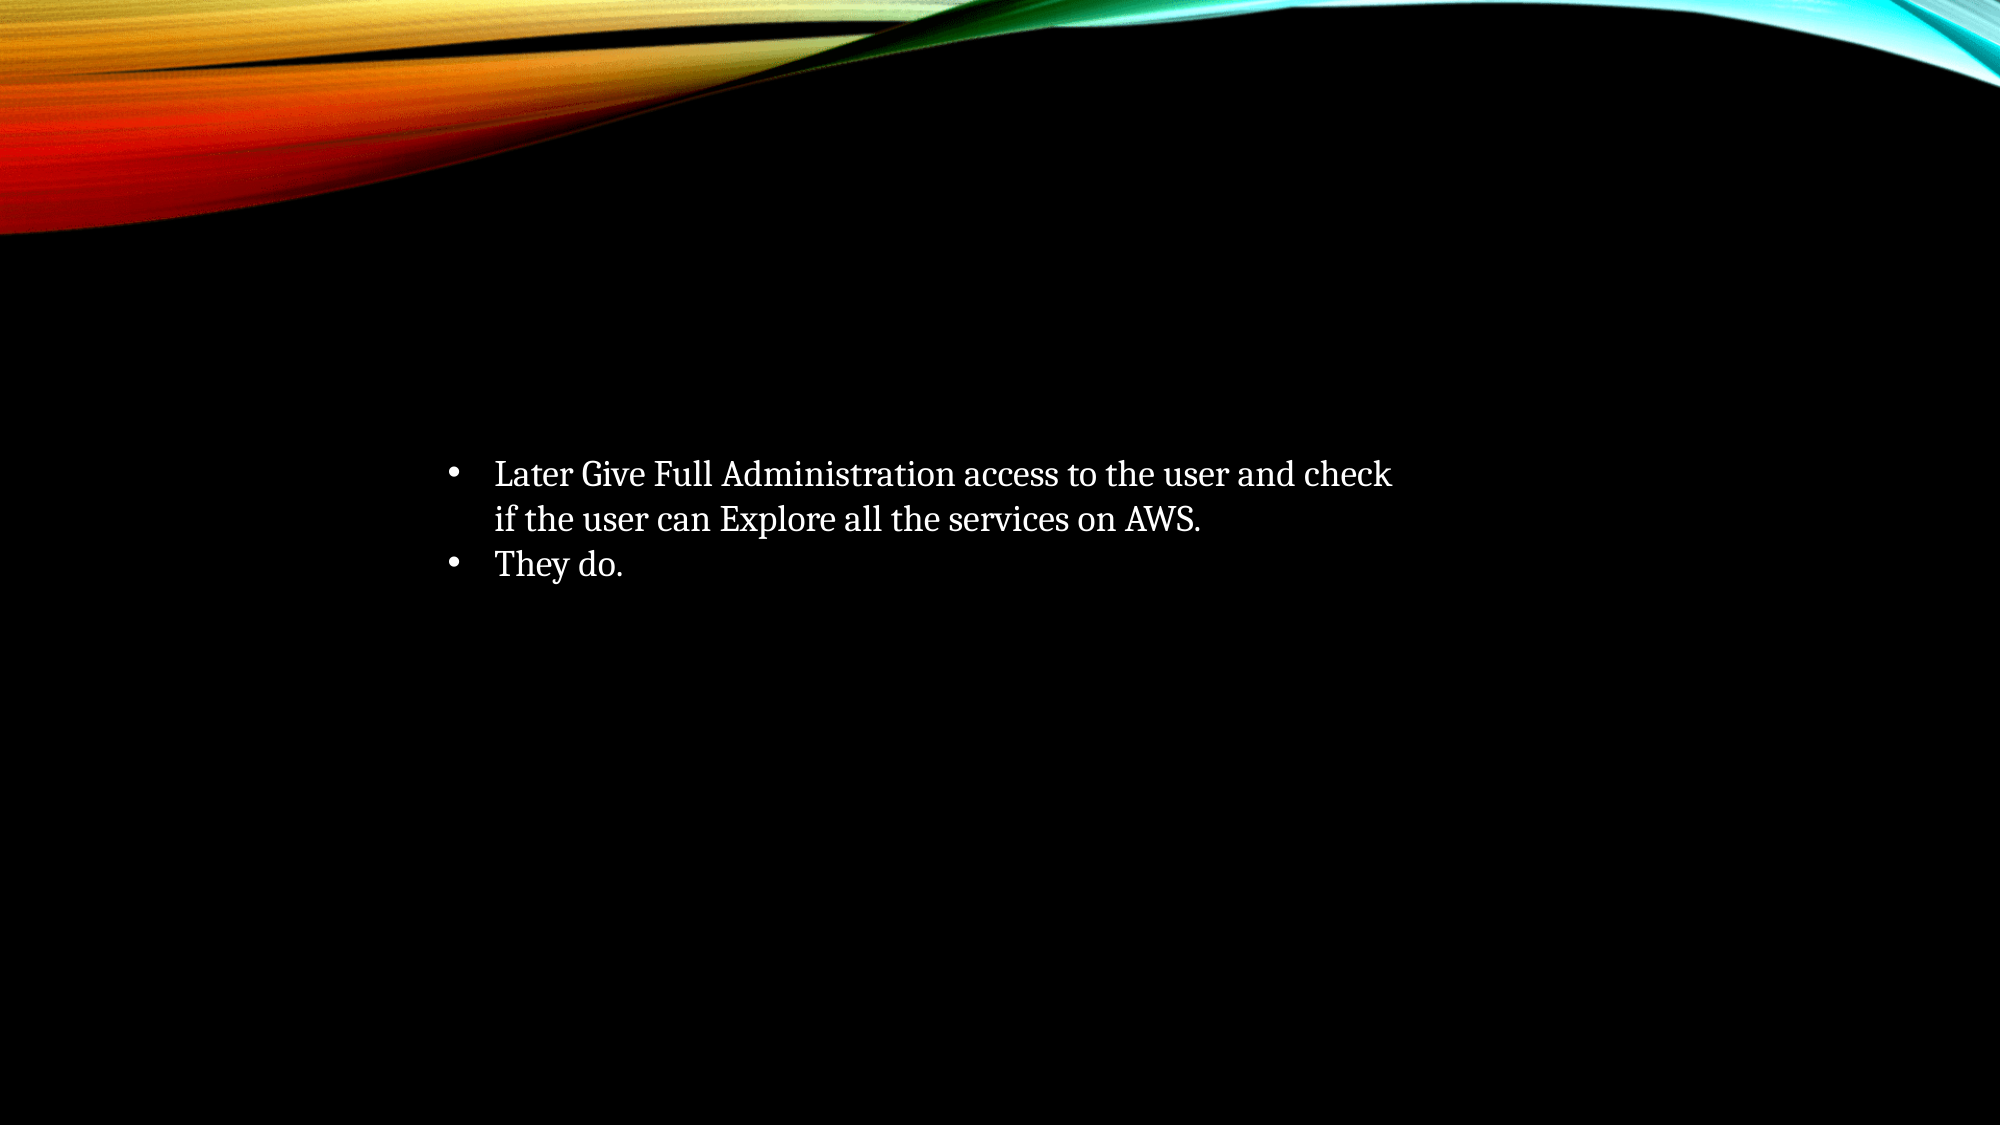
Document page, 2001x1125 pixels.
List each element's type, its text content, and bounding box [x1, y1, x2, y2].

text_box Later Give Full Administration access to the user and check if the user can Explore all the services on AWS. They do. [432, 441, 1433, 592]
picture [0, 0, 2000, 237]
